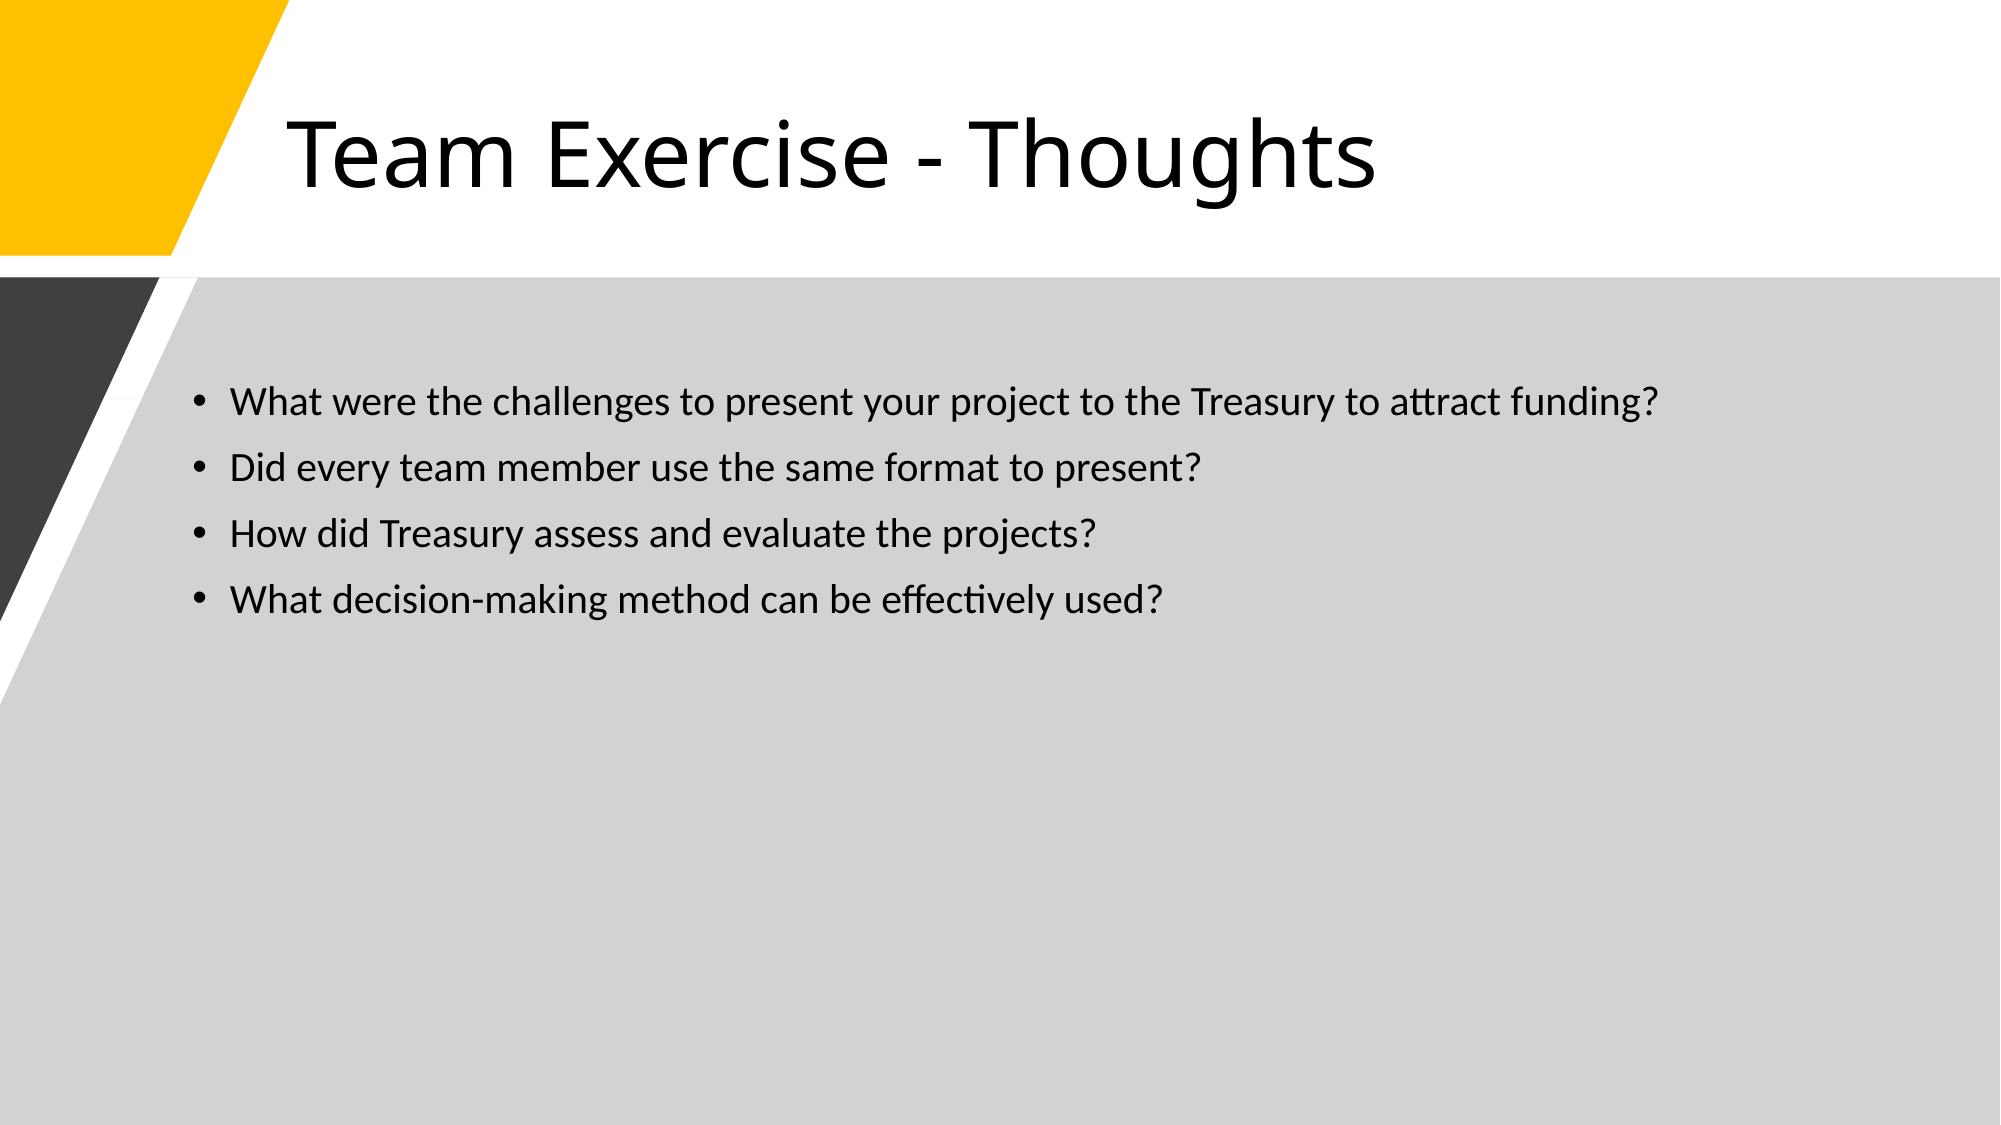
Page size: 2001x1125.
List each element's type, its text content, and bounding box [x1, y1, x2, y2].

text_box [0, 0, 291, 257]
list What were the challenges to present your project to the Treasury to attract funding? Did every team member use the same format to present? How did Treasury assess and evaluate the projects? What decision-making method can be effectively used? [177, 372, 1952, 871]
text_box [0, 276, 2000, 1125]
title Team Exercise - Thoughts [271, 60, 1808, 255]
text_box [0, 276, 162, 622]
